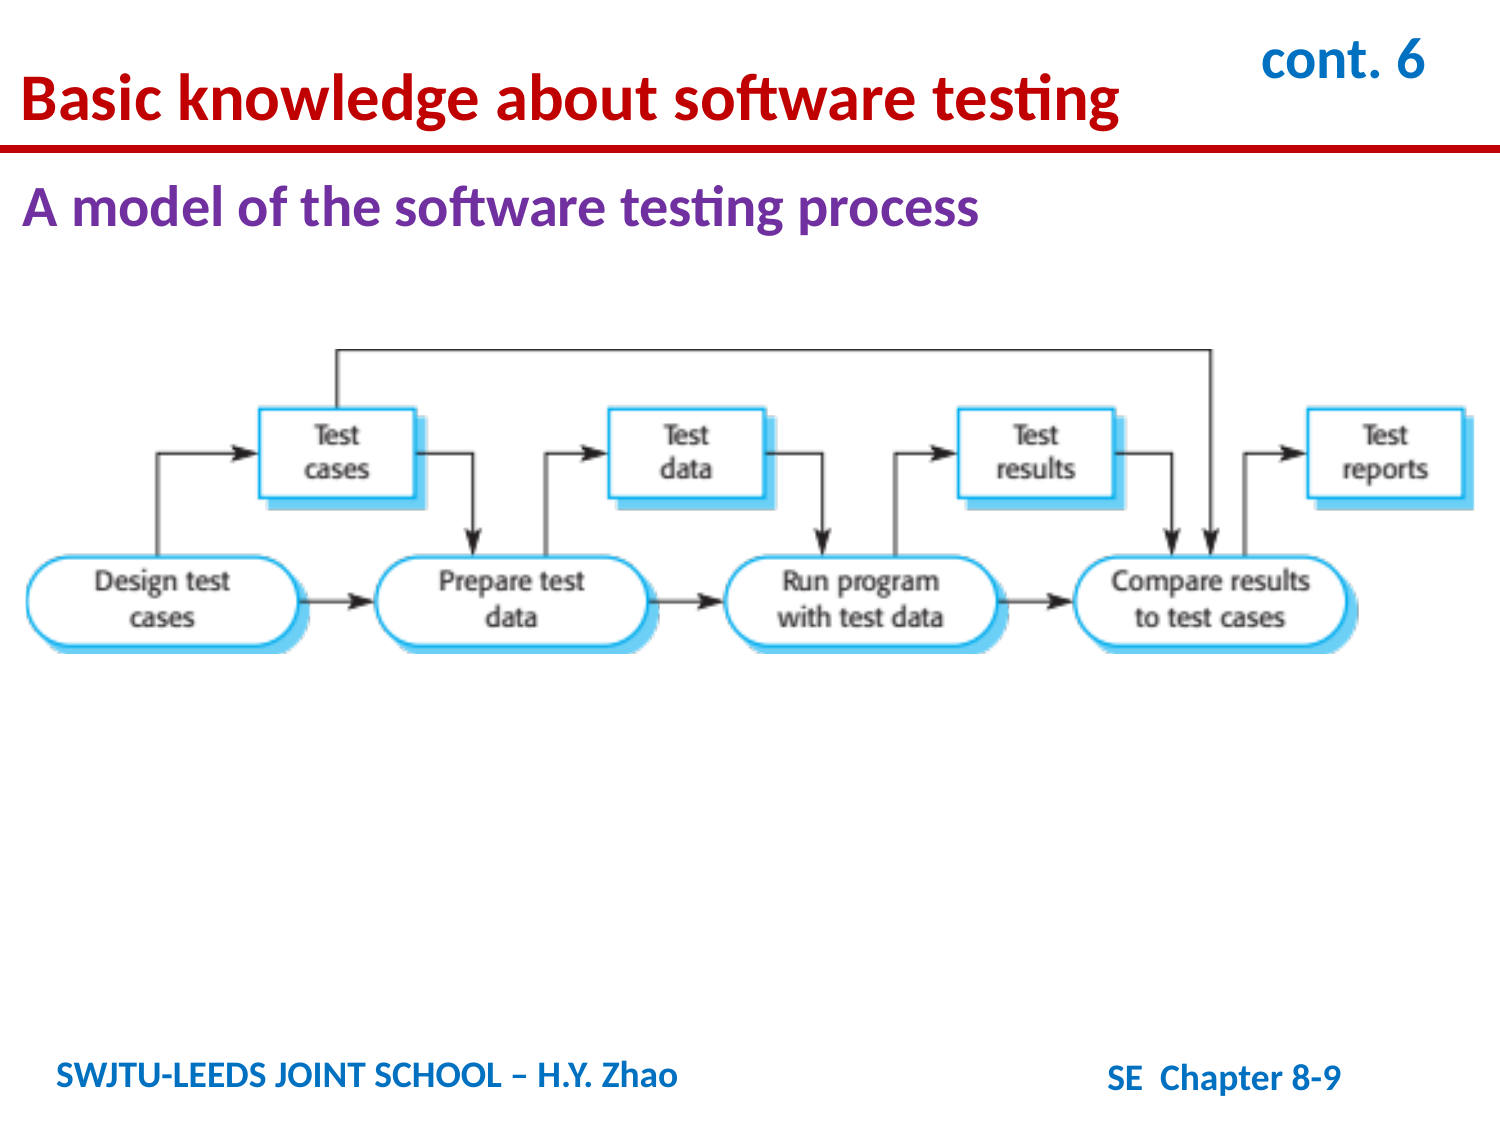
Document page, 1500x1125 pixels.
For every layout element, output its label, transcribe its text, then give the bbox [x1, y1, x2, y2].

footer SWJTU-LEEDS JOINT SCHOOL – H.Y. Zhao [41, 1042, 988, 1103]
slide_number SE Chapter 8-9 [1092, 1045, 1484, 1106]
text_box cont. 6 [1246, 30, 1483, 98]
picture [25, 349, 1475, 655]
text_box A model of the software testing process [7, 160, 1483, 246]
text_box Basic knowledge about software testing [5, 30, 1140, 142]
